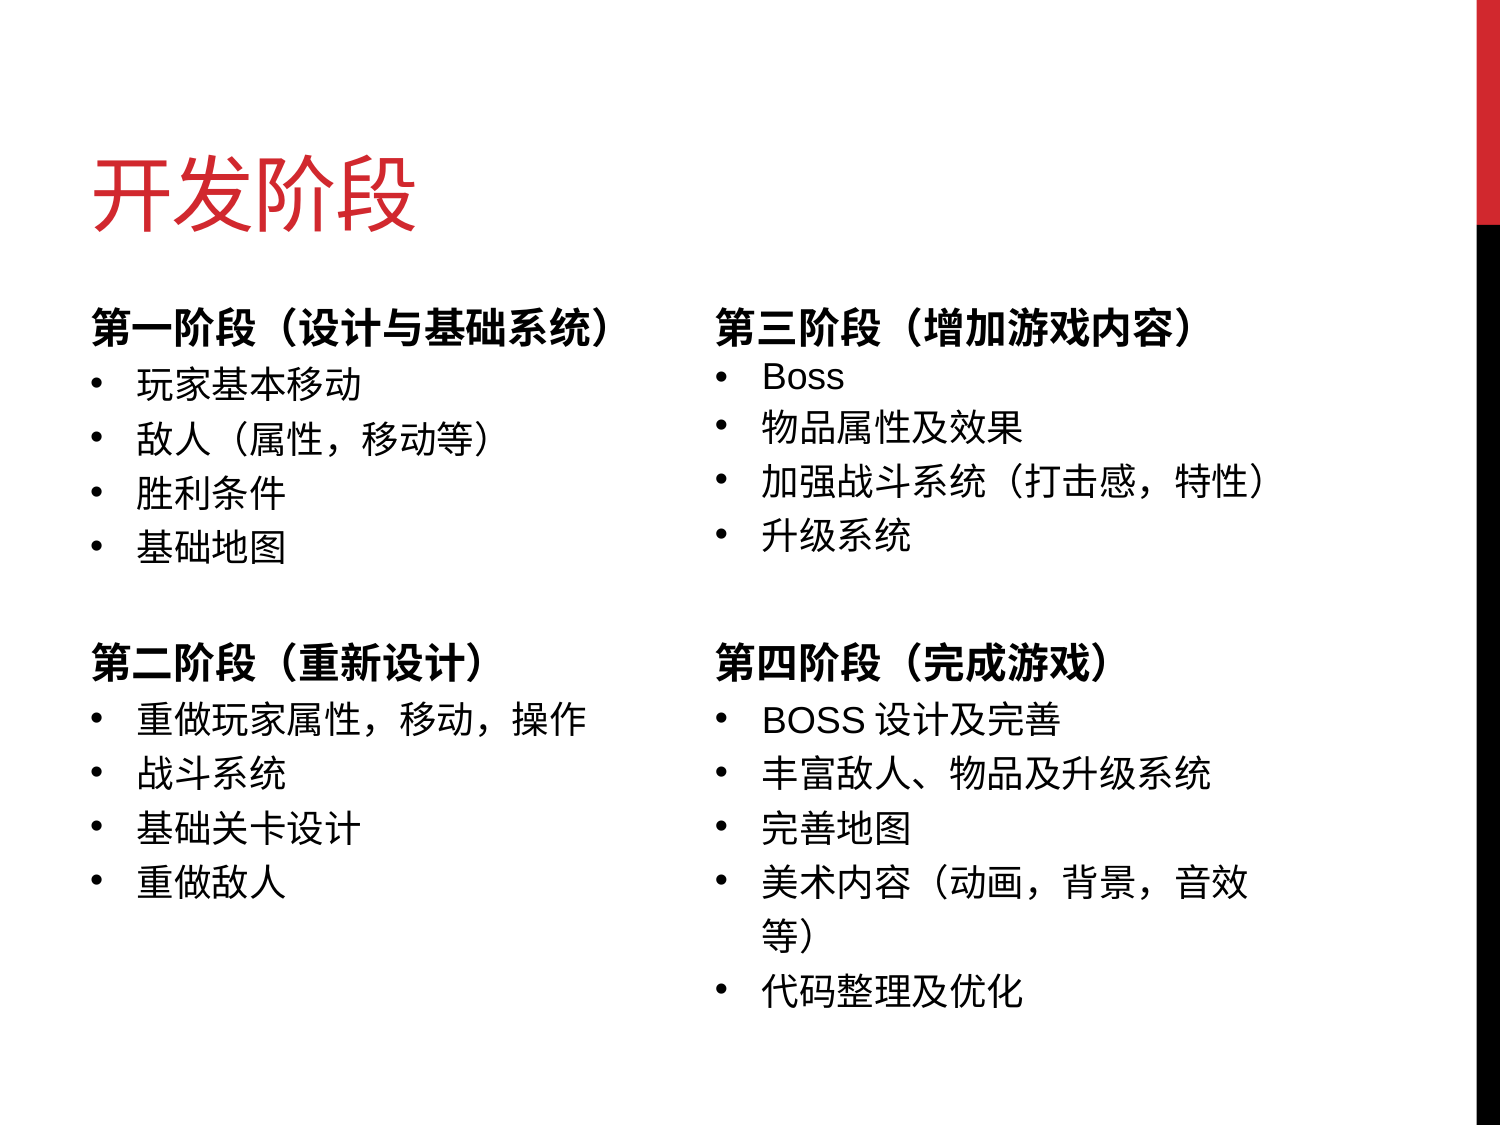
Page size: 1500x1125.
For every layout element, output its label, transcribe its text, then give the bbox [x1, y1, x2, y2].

table_header 第三阶段（增加游戏内容） Boss 物品属性及效果 加强战斗系统（打击感，特性） 升级系统 [700, 287, 1325, 622]
title 开发阶段 [75, 25, 1025, 250]
table_header 第一阶段（设计与基础系统） 玩家基本移动 敌人（属性，移动等） 胜利条件 基础地图 [75, 287, 700, 622]
table_cell 第四阶段（完成游戏） BOSS设计及完善 丰富敌人、物品及升级系统 完善地图 美术内容（动画，背景，音效等） 代码整理及优化 [700, 622, 1325, 1065]
table_cell 第二阶段（重新设计） 重做玩家属性，移动，操作 战斗系统 基础关卡设计 重做敌人 [75, 622, 700, 1065]
